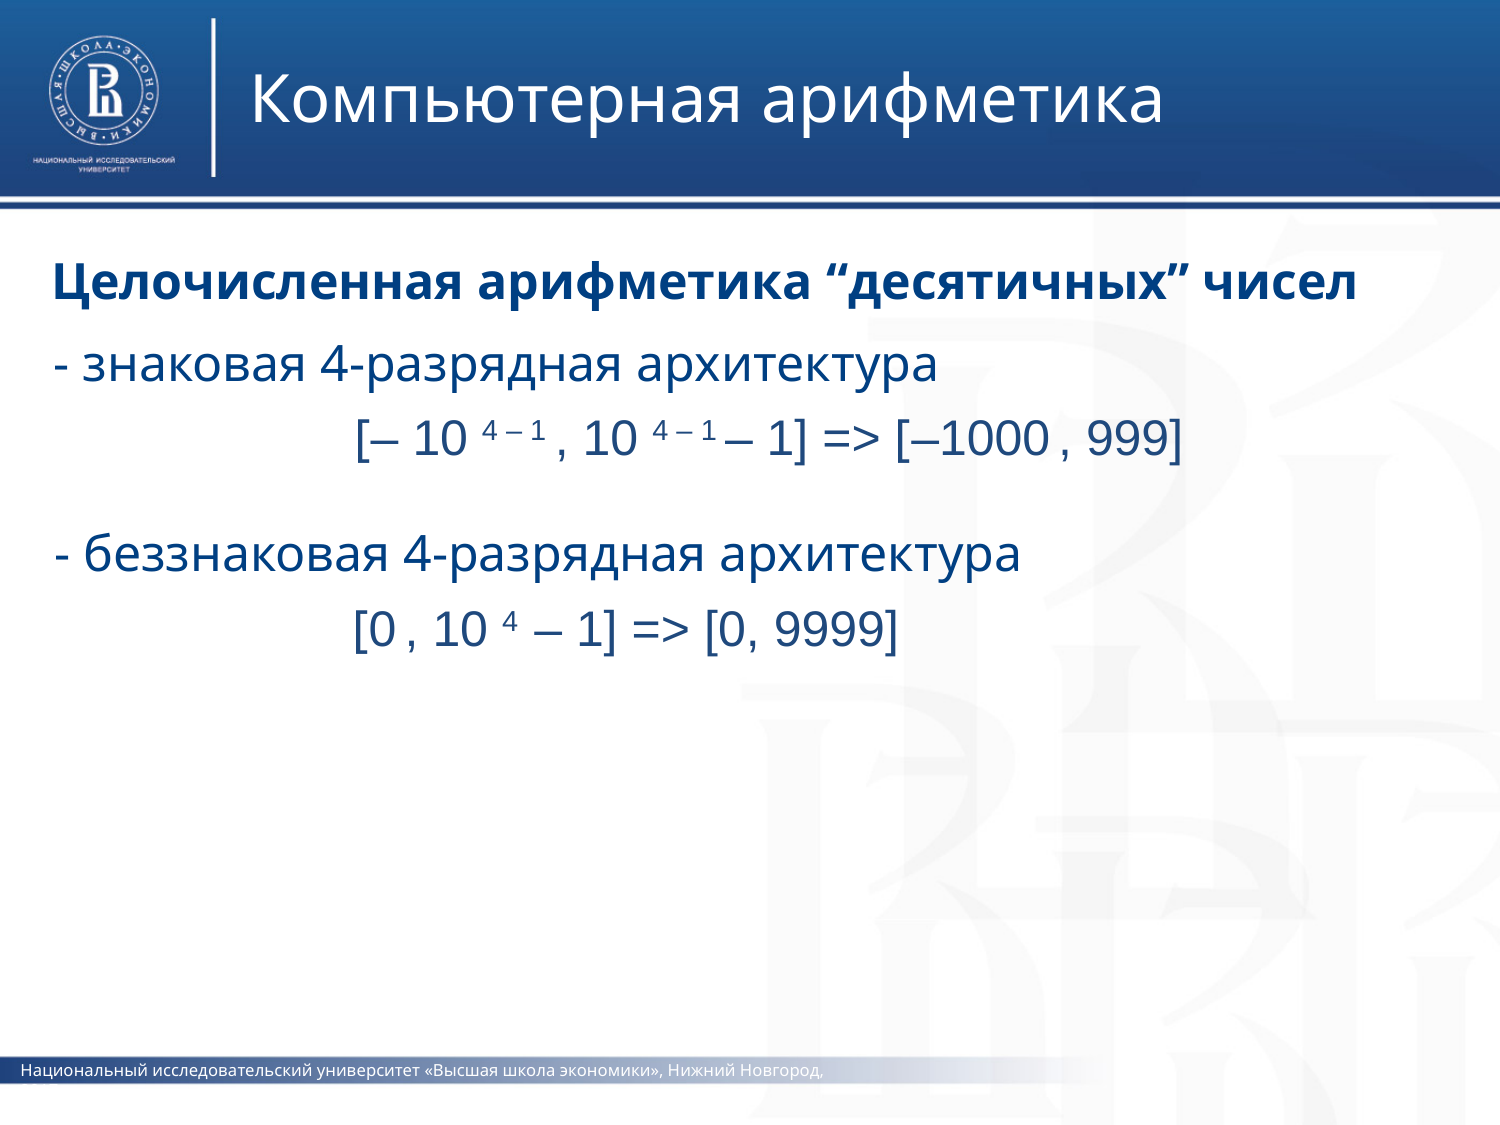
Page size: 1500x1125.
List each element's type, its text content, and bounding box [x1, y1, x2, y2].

text_box [– 10 4 – 1 , 10 4 – 1 – 1] => [–1000 , 999] [39, 397, 1464, 473]
text_box Национальный исследовательский университет «Высшая школа экономики», Нижний Новгород, 2017 [5, 1052, 845, 1093]
text_box [0 , 10 4 – 1] => [0, 9999] [37, 588, 1462, 664]
picture [0, 0, 1500, 1125]
text_box Компьютерная арифметика [234, 18, 1461, 172]
text_box - беззнаковая 4-разрядная архитектура [39, 514, 1464, 590]
text_box Целочисленная арифметика “десятичных” чисел [36, 242, 1461, 318]
text_box - знаковая 4-разрядная архитектура [39, 323, 1464, 397]
